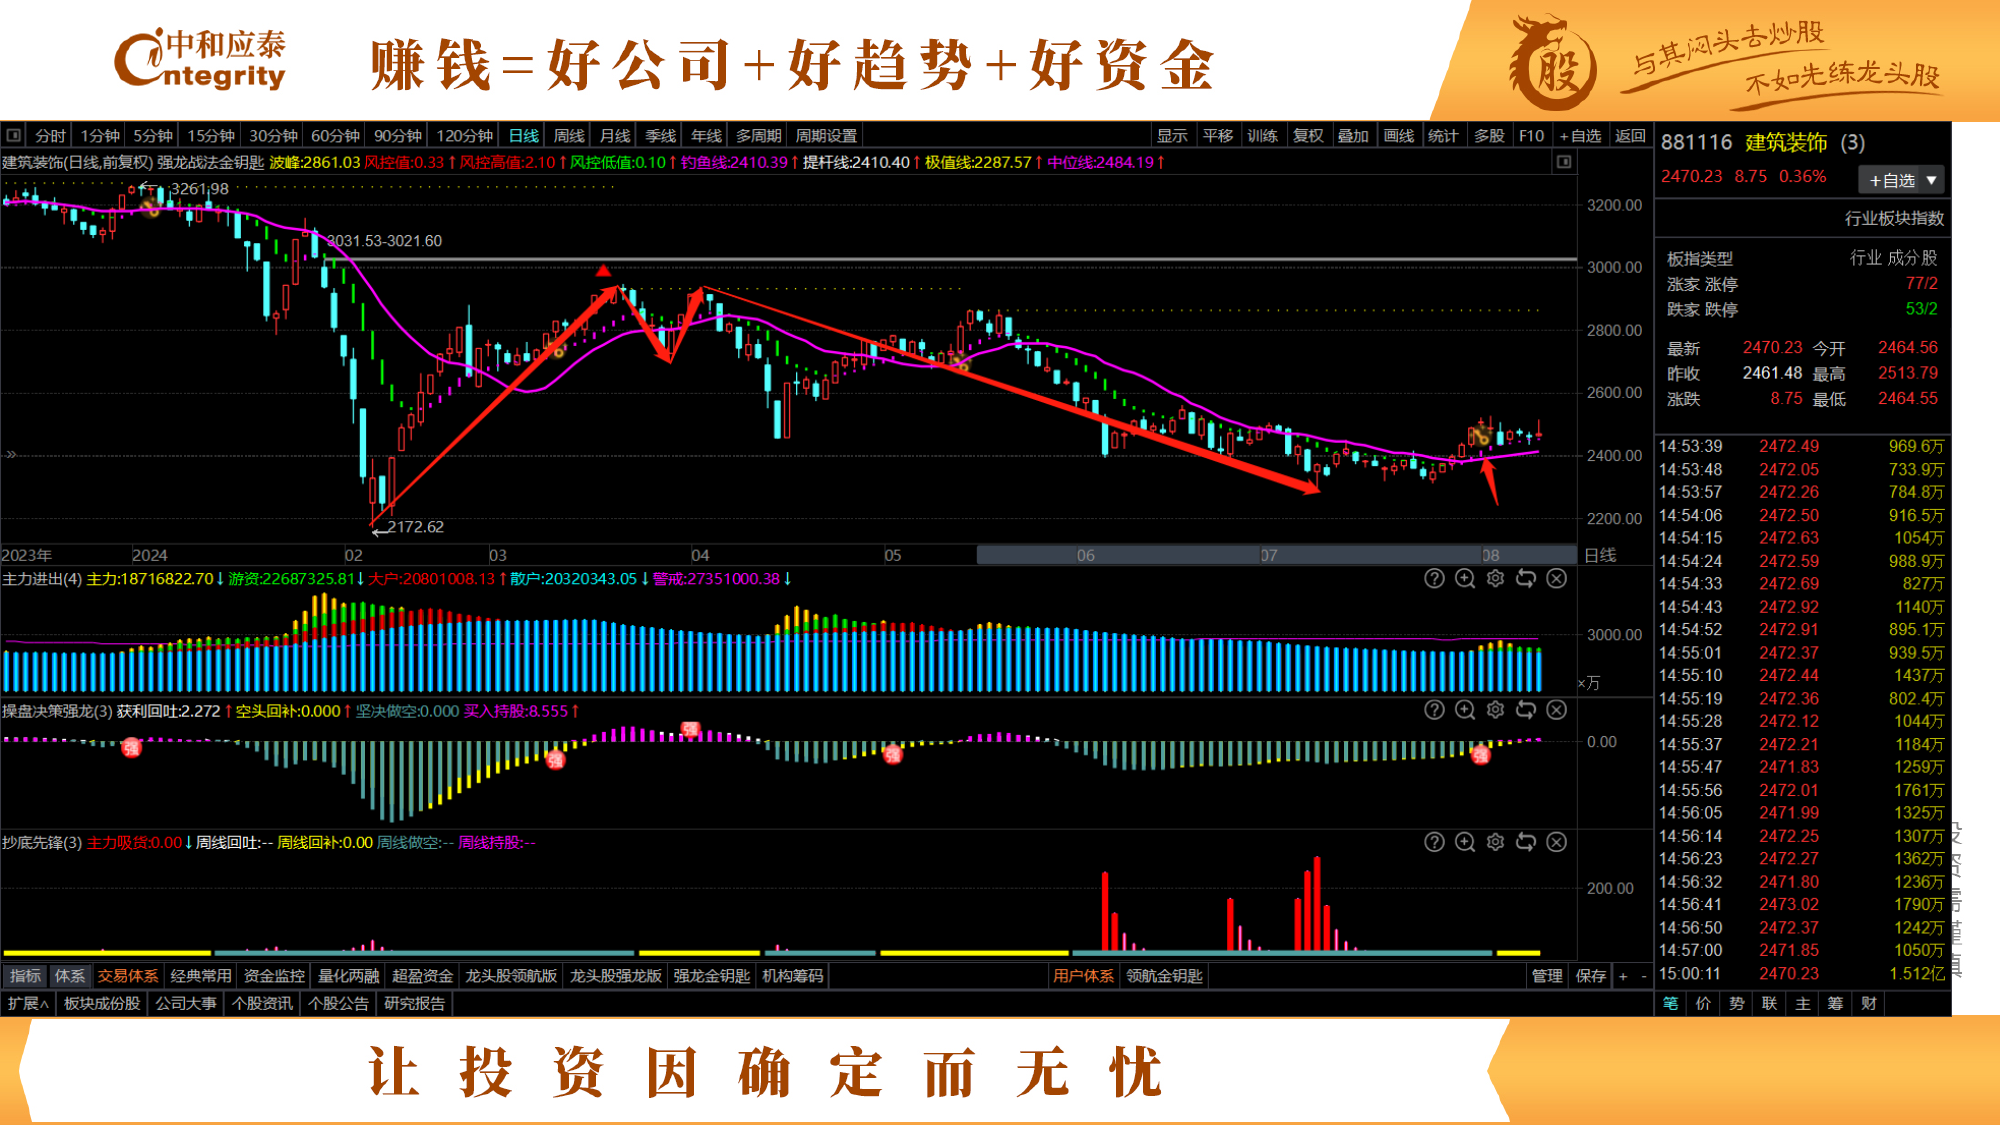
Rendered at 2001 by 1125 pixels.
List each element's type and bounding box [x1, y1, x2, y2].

picture [0, 0, 2000, 1125]
list [0, 121, 1952, 1017]
